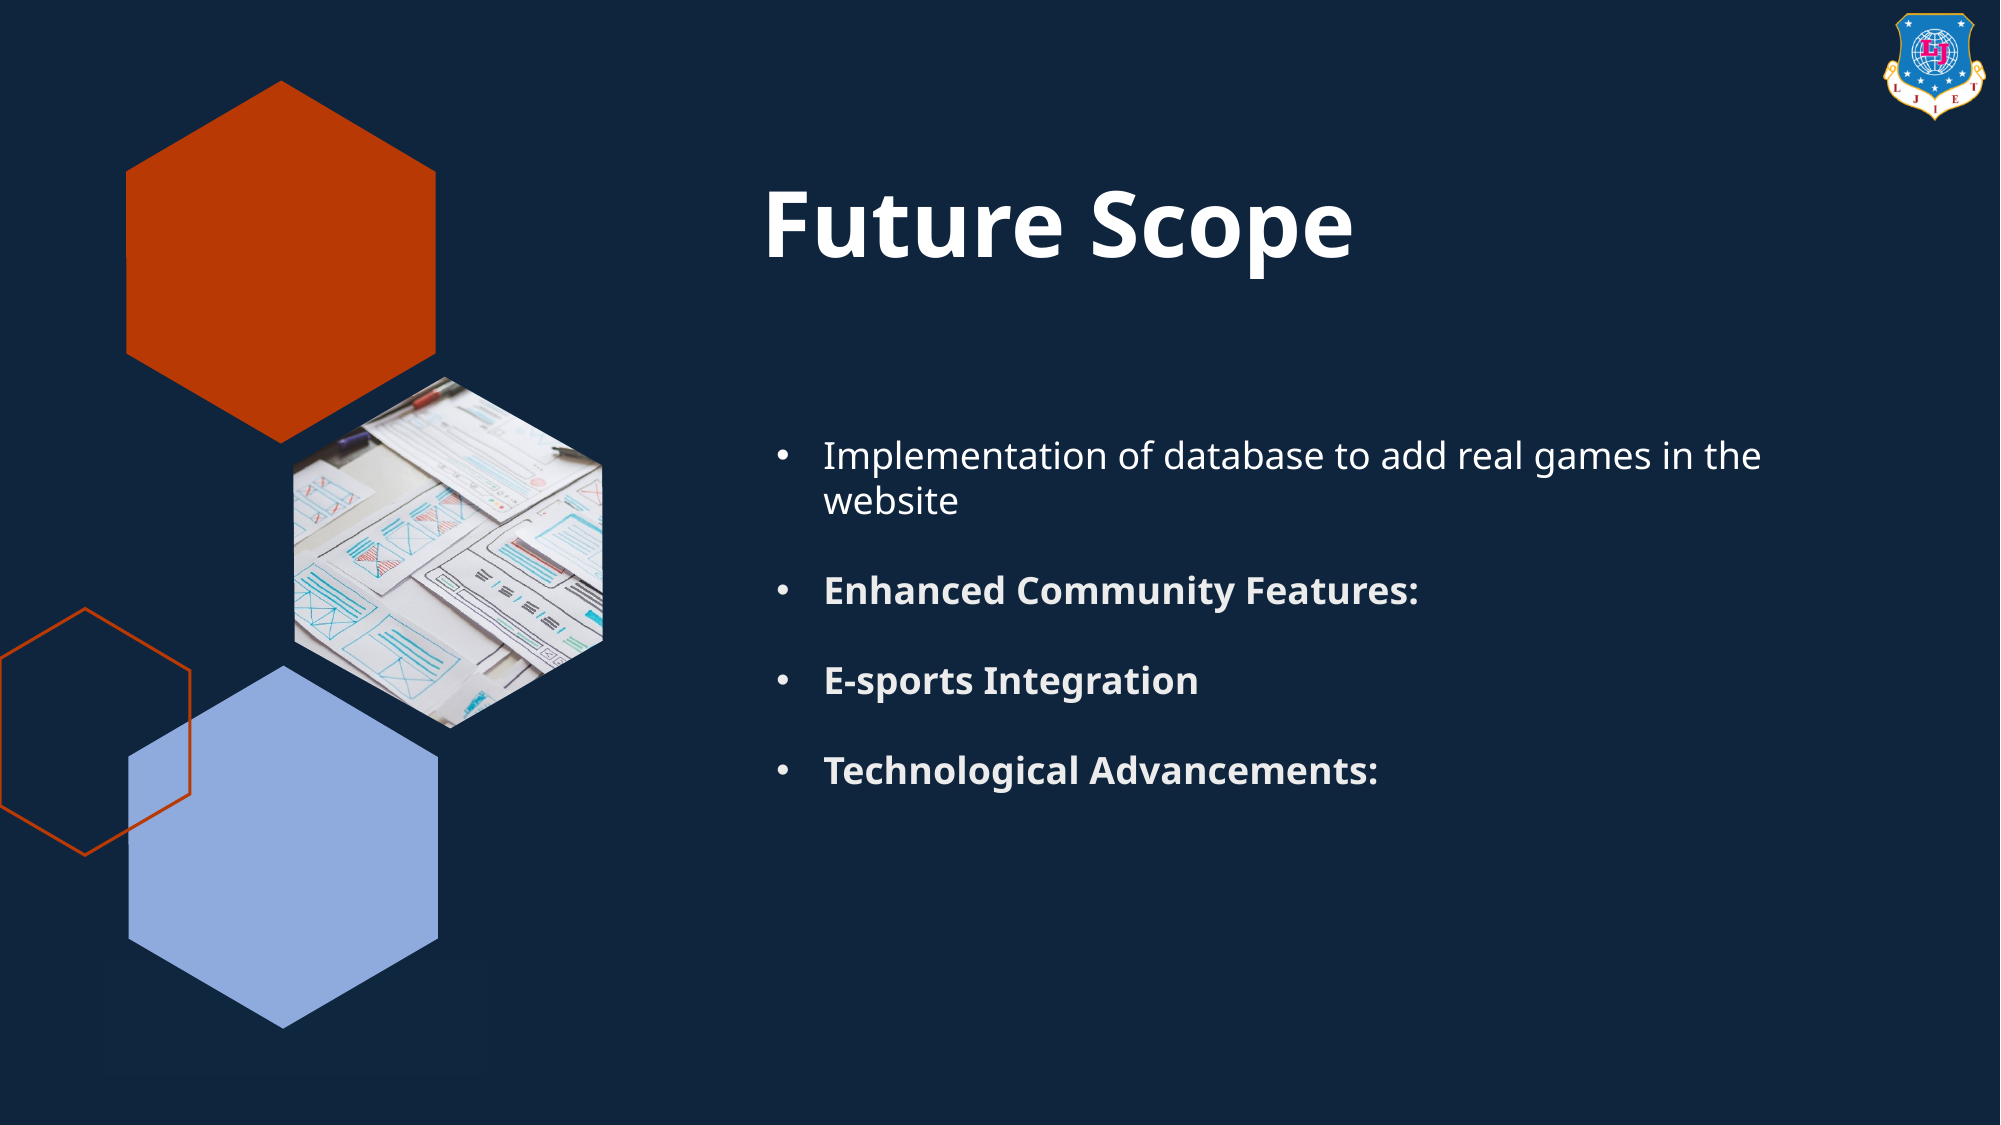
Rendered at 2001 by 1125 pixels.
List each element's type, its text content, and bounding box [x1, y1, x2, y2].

text_box Implementation of database to add real games in the website Enhanced Community Features: E-sports Integration Technological Advancements: [761, 424, 1800, 845]
picture [1883, 13, 1986, 121]
picture [293, 376, 603, 729]
title Future Scope [746, 67, 1830, 285]
